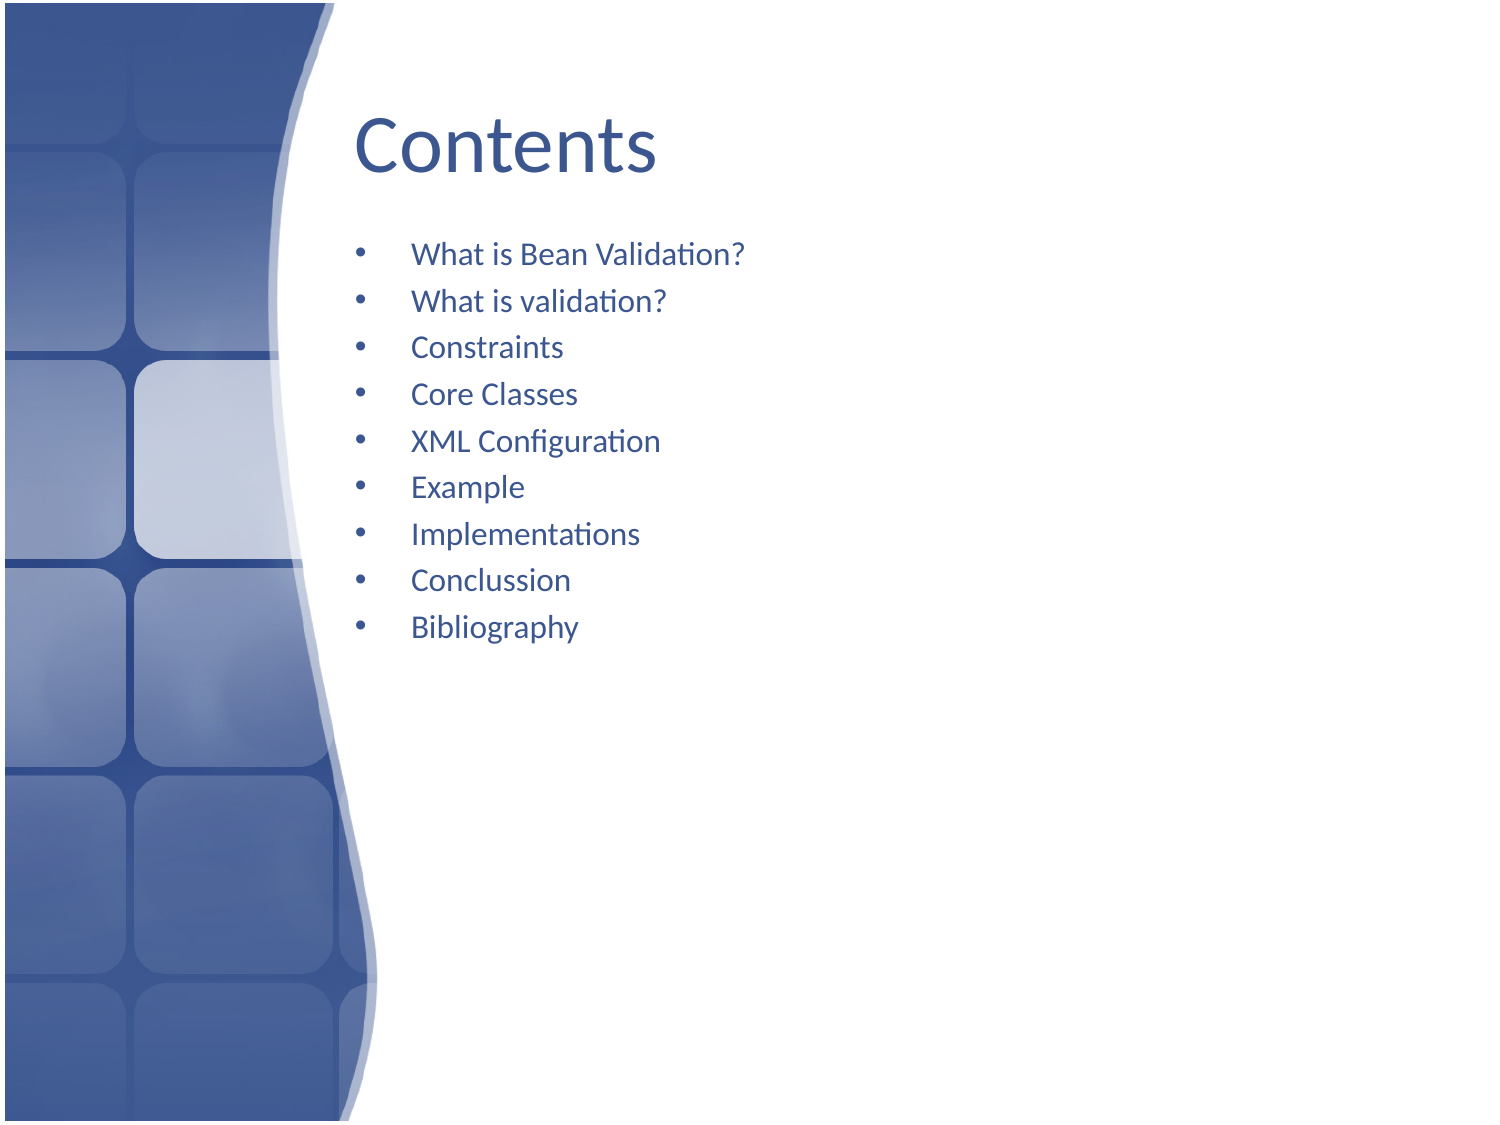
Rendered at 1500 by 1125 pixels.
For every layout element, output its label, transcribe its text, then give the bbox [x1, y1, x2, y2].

list What is Bean Validation? What is validation? Constraints Core Classes XML Configuration Example Implementations Conclussion Bibliography [339, 224, 1426, 1051]
picture [0, 0, 1500, 1125]
title Contents [339, 44, 1426, 224]
